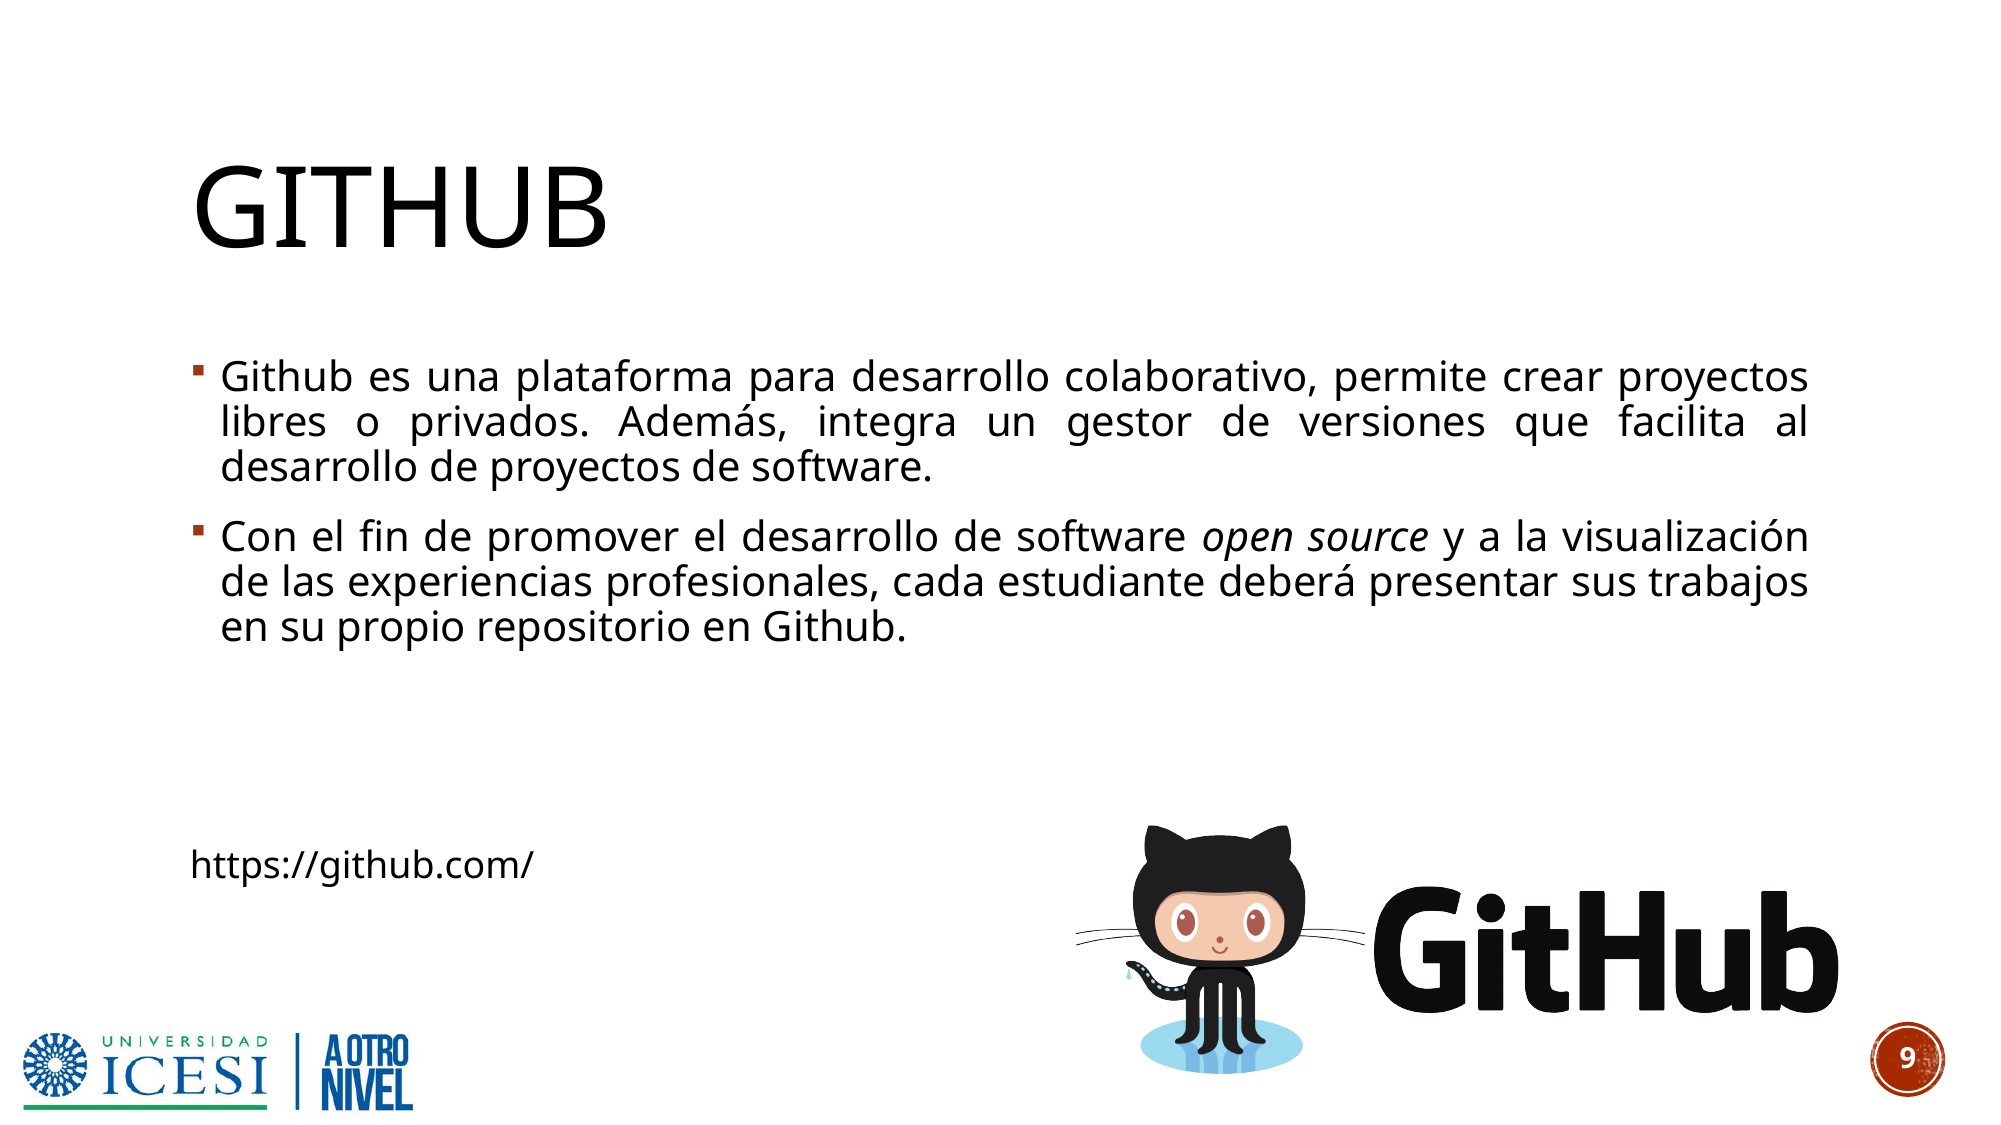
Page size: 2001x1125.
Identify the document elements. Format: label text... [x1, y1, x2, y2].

picture [10, 1011, 419, 1124]
slide_number 9 [1855, 1028, 1961, 1089]
title GITHUB [175, 79, 1826, 344]
list Github es una plataforma para desarrollo colaborativo, permite crear proyectos libres o privados. Además, integra un gestor de versiones que facilita al desarrollo de proyectos de software. Con el fin de promover el desarrollo de software open source y a la visualización de las experiencias profesionales, cada estudiante deberá presentar sus trabajos en su propio repositorio en Github. [175, 348, 1826, 1013]
text_box https://github.com/ [174, 833, 550, 894]
picture [1069, 820, 1843, 1079]
